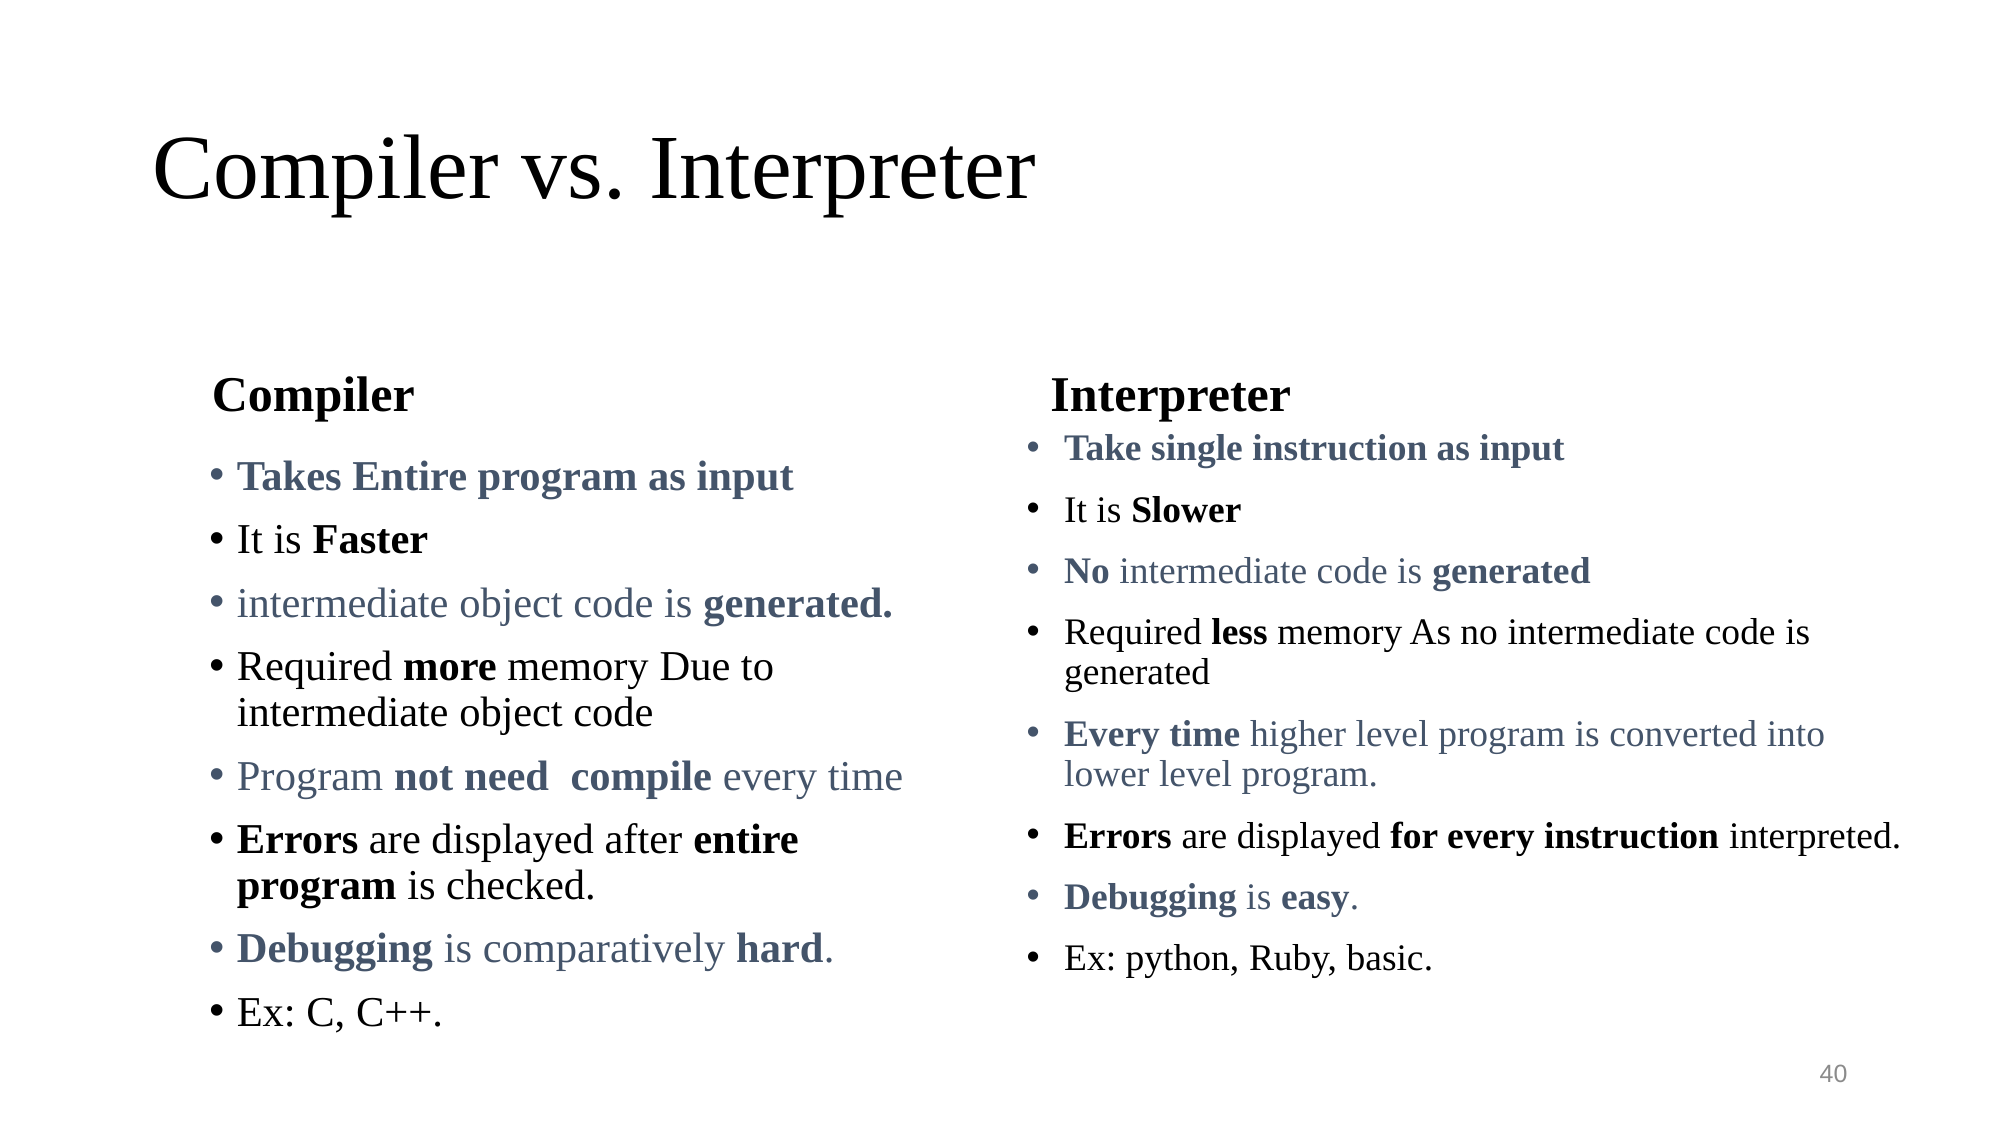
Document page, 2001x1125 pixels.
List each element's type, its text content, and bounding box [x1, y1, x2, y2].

list Compiler [196, 302, 977, 431]
list Takes Entire program as input It is Faster intermediate object code is generated. Required more memory Due to intermediate object code Program not need compile every time Errors are displayed after entire program is checked. Debugging is comparatively hard. Ex: C, C++. [187, 446, 968, 1047]
slide_number 40 [1412, 1042, 1863, 1103]
list Interpreter [1035, 302, 1816, 420]
title Compiler vs. Interpreter [137, 59, 1863, 278]
list Take single instruction as input It is Slower No intermediate code is generated Required less memory As no intermediate code is generated Every time higher level program is converted into lower level program. Errors are displayed for every instruction interpreted. Debugging is easy. Ex: python, Ruby, basic. [1011, 420, 1917, 1093]
